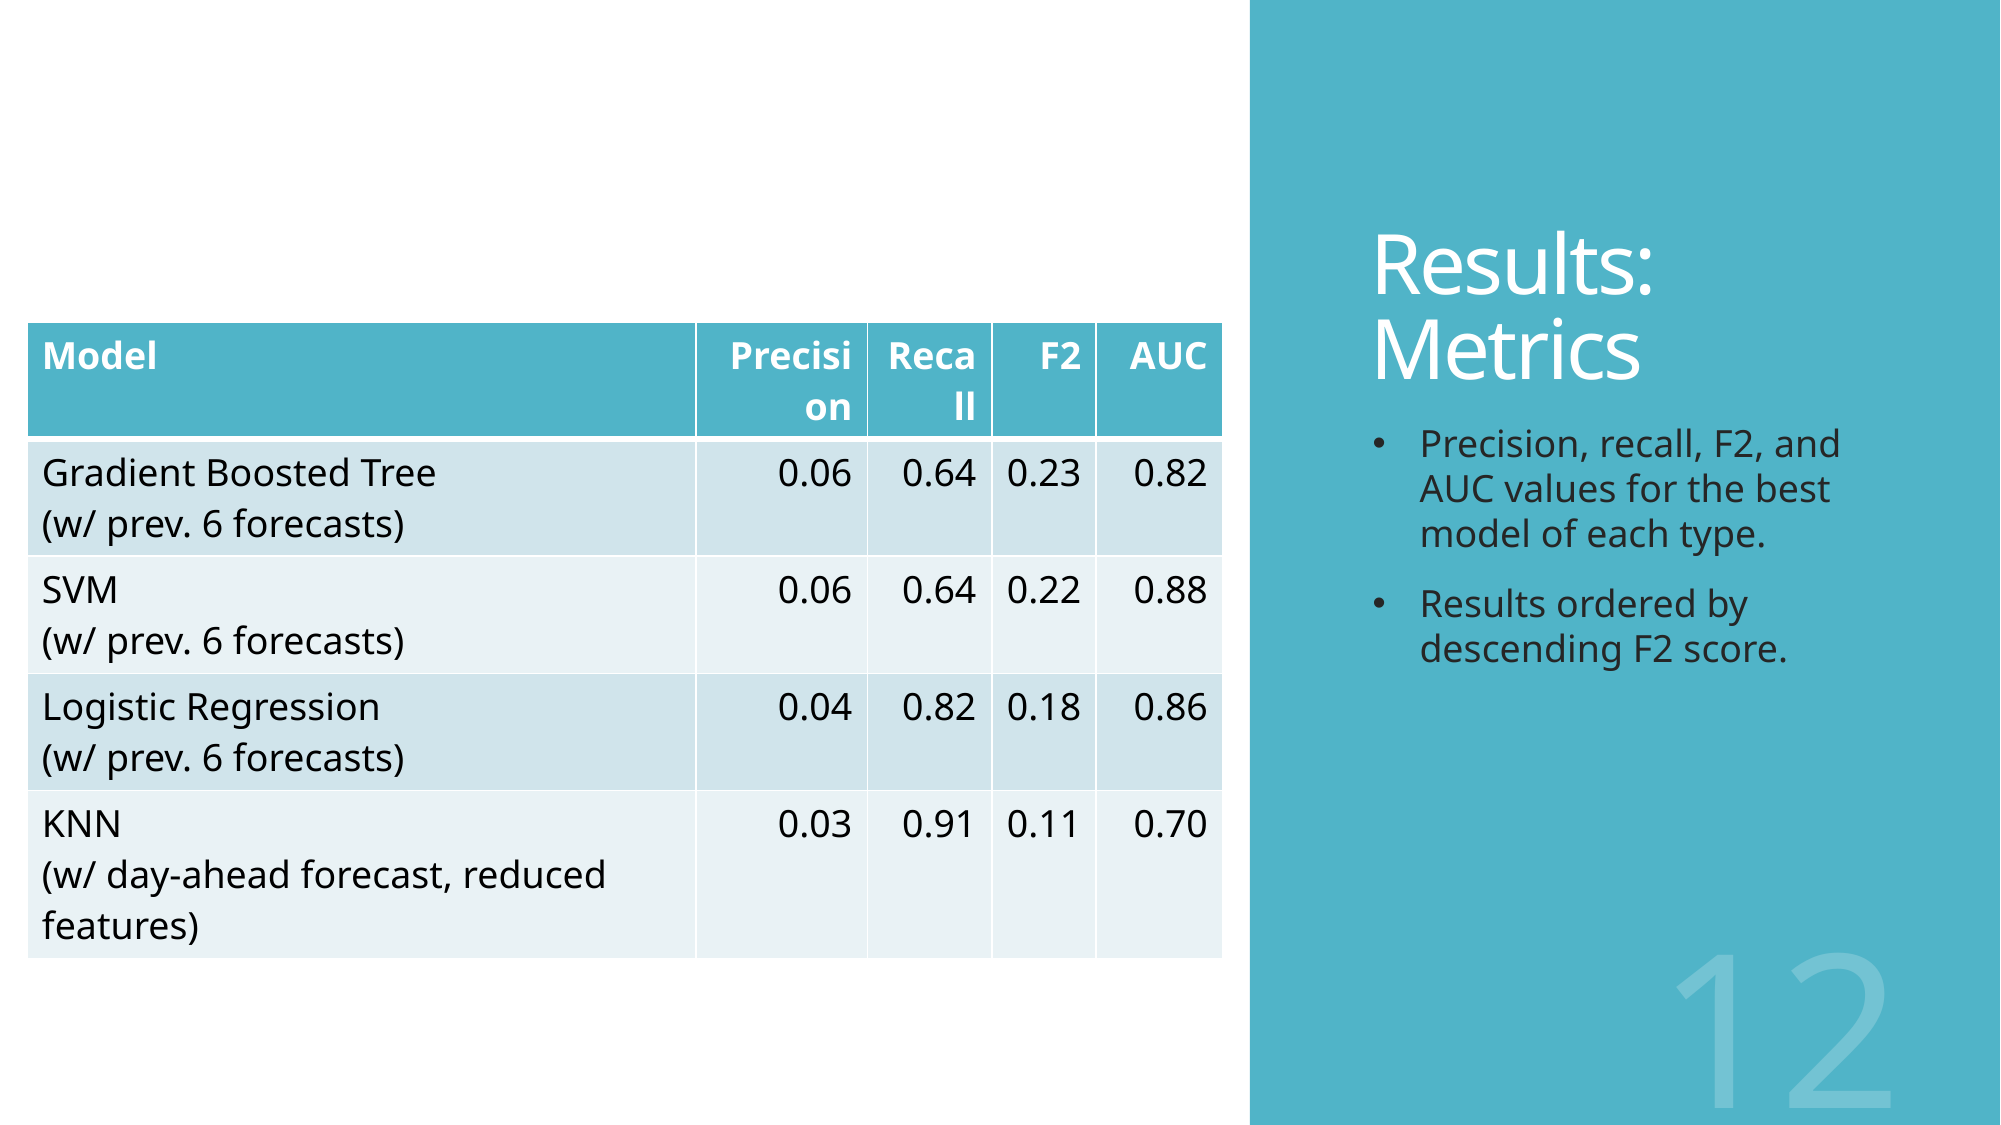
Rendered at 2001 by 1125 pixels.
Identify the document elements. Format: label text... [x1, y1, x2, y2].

table_cell KNN (w/ day-ahead forecast, reduced features) [28, 791, 695, 958]
table_cell SVM (w/ prev. 6 forecasts) [28, 557, 695, 673]
table_cell 0.06 [697, 557, 867, 673]
table_header Model [28, 323, 695, 436]
table_cell 0.23 [993, 442, 1095, 555]
list Precision, recall, F2, and AUC values for the best model of each type. Results ordered by descending F2 score. [1357, 412, 1916, 925]
table_cell 0.82 [868, 674, 991, 790]
table_header AUC [1097, 323, 1222, 436]
table_cell 0.06 [697, 442, 867, 555]
table_cell 0.03 [697, 791, 867, 958]
slide_number 12 [1437, 963, 1918, 1125]
title Results: Metrics [1355, 88, 1911, 404]
table_cell 0.64 [868, 442, 991, 555]
table_cell 0.18 [993, 674, 1095, 790]
table_header Recall [868, 323, 991, 436]
table_cell 0.86 [1097, 674, 1222, 790]
table_cell 0.82 [1097, 442, 1222, 555]
table_cell 0.11 [993, 791, 1095, 958]
table_cell 0.70 [1097, 791, 1222, 958]
table_cell 0.22 [993, 557, 1095, 673]
table_cell 0.88 [1097, 557, 1222, 673]
table_cell 0.91 [868, 791, 991, 958]
table_cell 0.04 [697, 674, 867, 790]
table_cell Gradient Boosted Tree (w/ prev. 6 forecasts) [28, 442, 695, 555]
table_header Precision [697, 323, 867, 436]
table_cell Logistic Regression (w/ prev. 6 forecasts) [28, 674, 695, 790]
table_header F2 [993, 323, 1095, 436]
table_cell 0.64 [868, 557, 991, 673]
